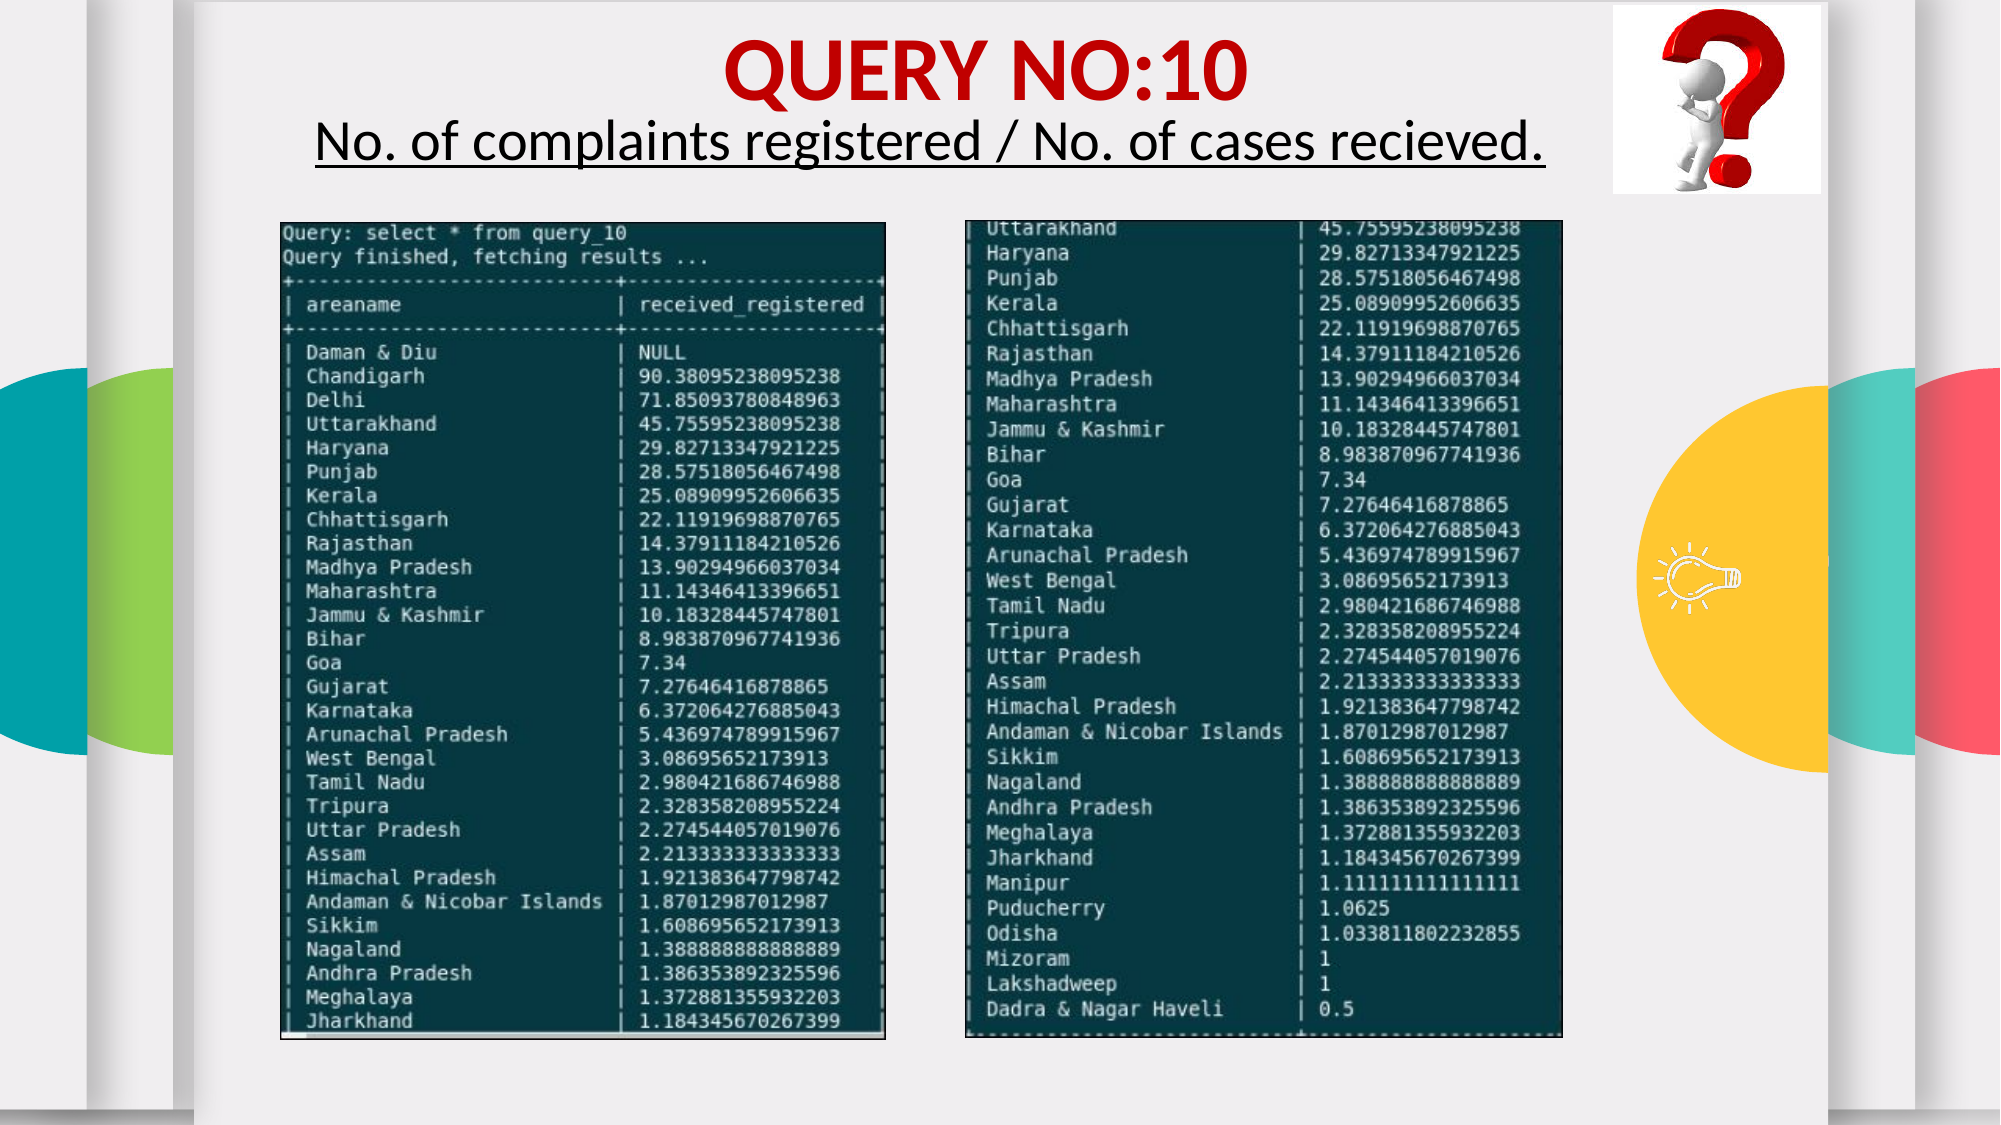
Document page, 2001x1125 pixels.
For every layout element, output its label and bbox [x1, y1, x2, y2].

text_box [1916, 0, 2000, 1110]
text_box [194, 2, 1829, 1125]
picture [1613, 5, 1821, 194]
text_box [0, 0, 88, 1110]
picture [965, 220, 1563, 1038]
text_box [88, 0, 173, 1110]
picture [280, 222, 886, 1040]
text_box [173, 0, 1916, 1110]
